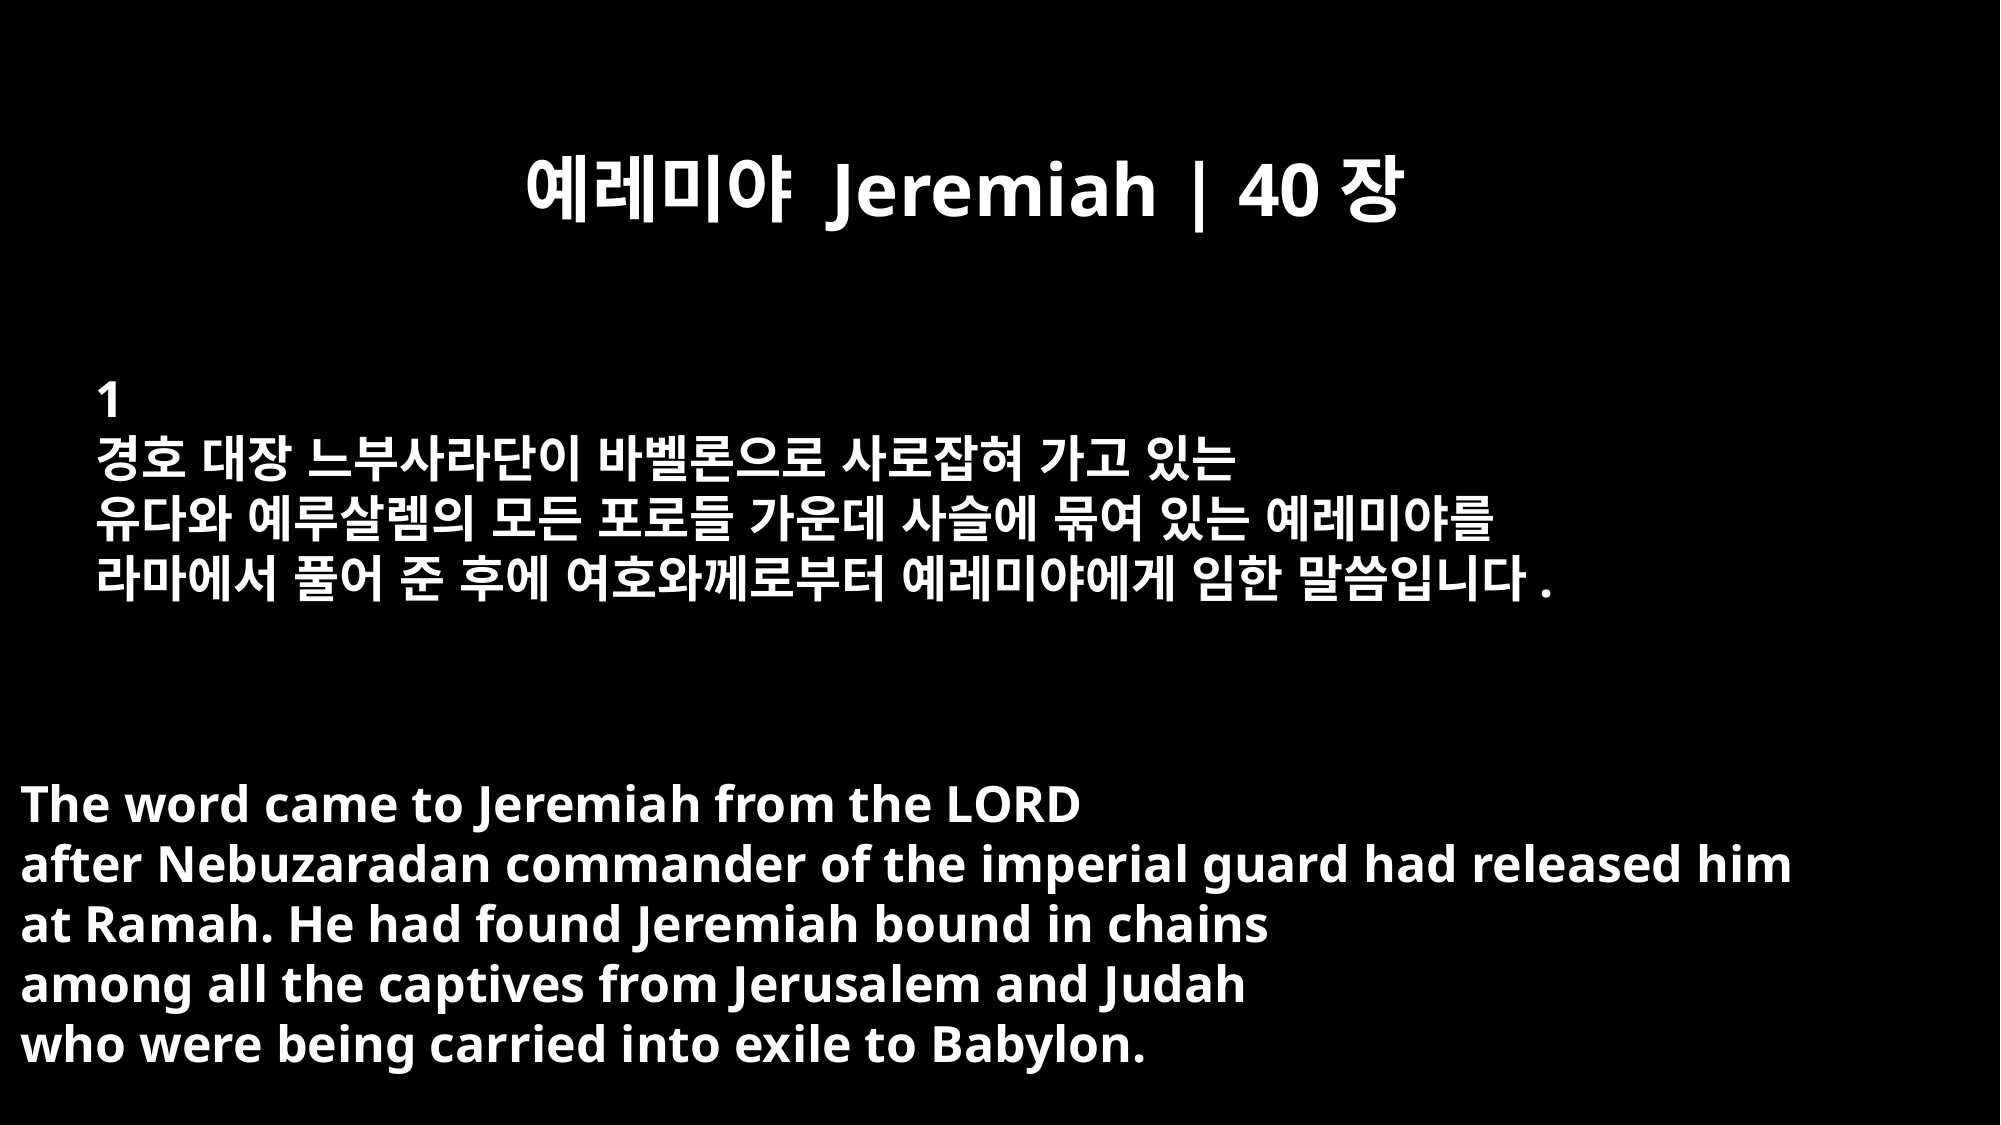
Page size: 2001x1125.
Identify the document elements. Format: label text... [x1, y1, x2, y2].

text_box The word came to Jeremiah from the LORD after Nebuzaradan commander of the imperial guard had released him at Ramah. He had found Jeremiah bound in chains among all the captives from Jerusalem and Judah who were being carried into exile to Babylon. [5, 764, 1822, 1080]
text_box 예레미야 Jeremiah | 40장 [510, 136, 1422, 239]
text_box ﻿1 경호 대장 느부사라단이 바벨론으로 사로잡혀 가고 있는 유다와 예루살렘의 모든 포로들 가운데 사슬에 묶여 있는 예레미야를 라마에서 풀어 준 후에 여호와께로부터 예레미야에게 임한 말씀입니다. [80, 359, 1569, 615]
